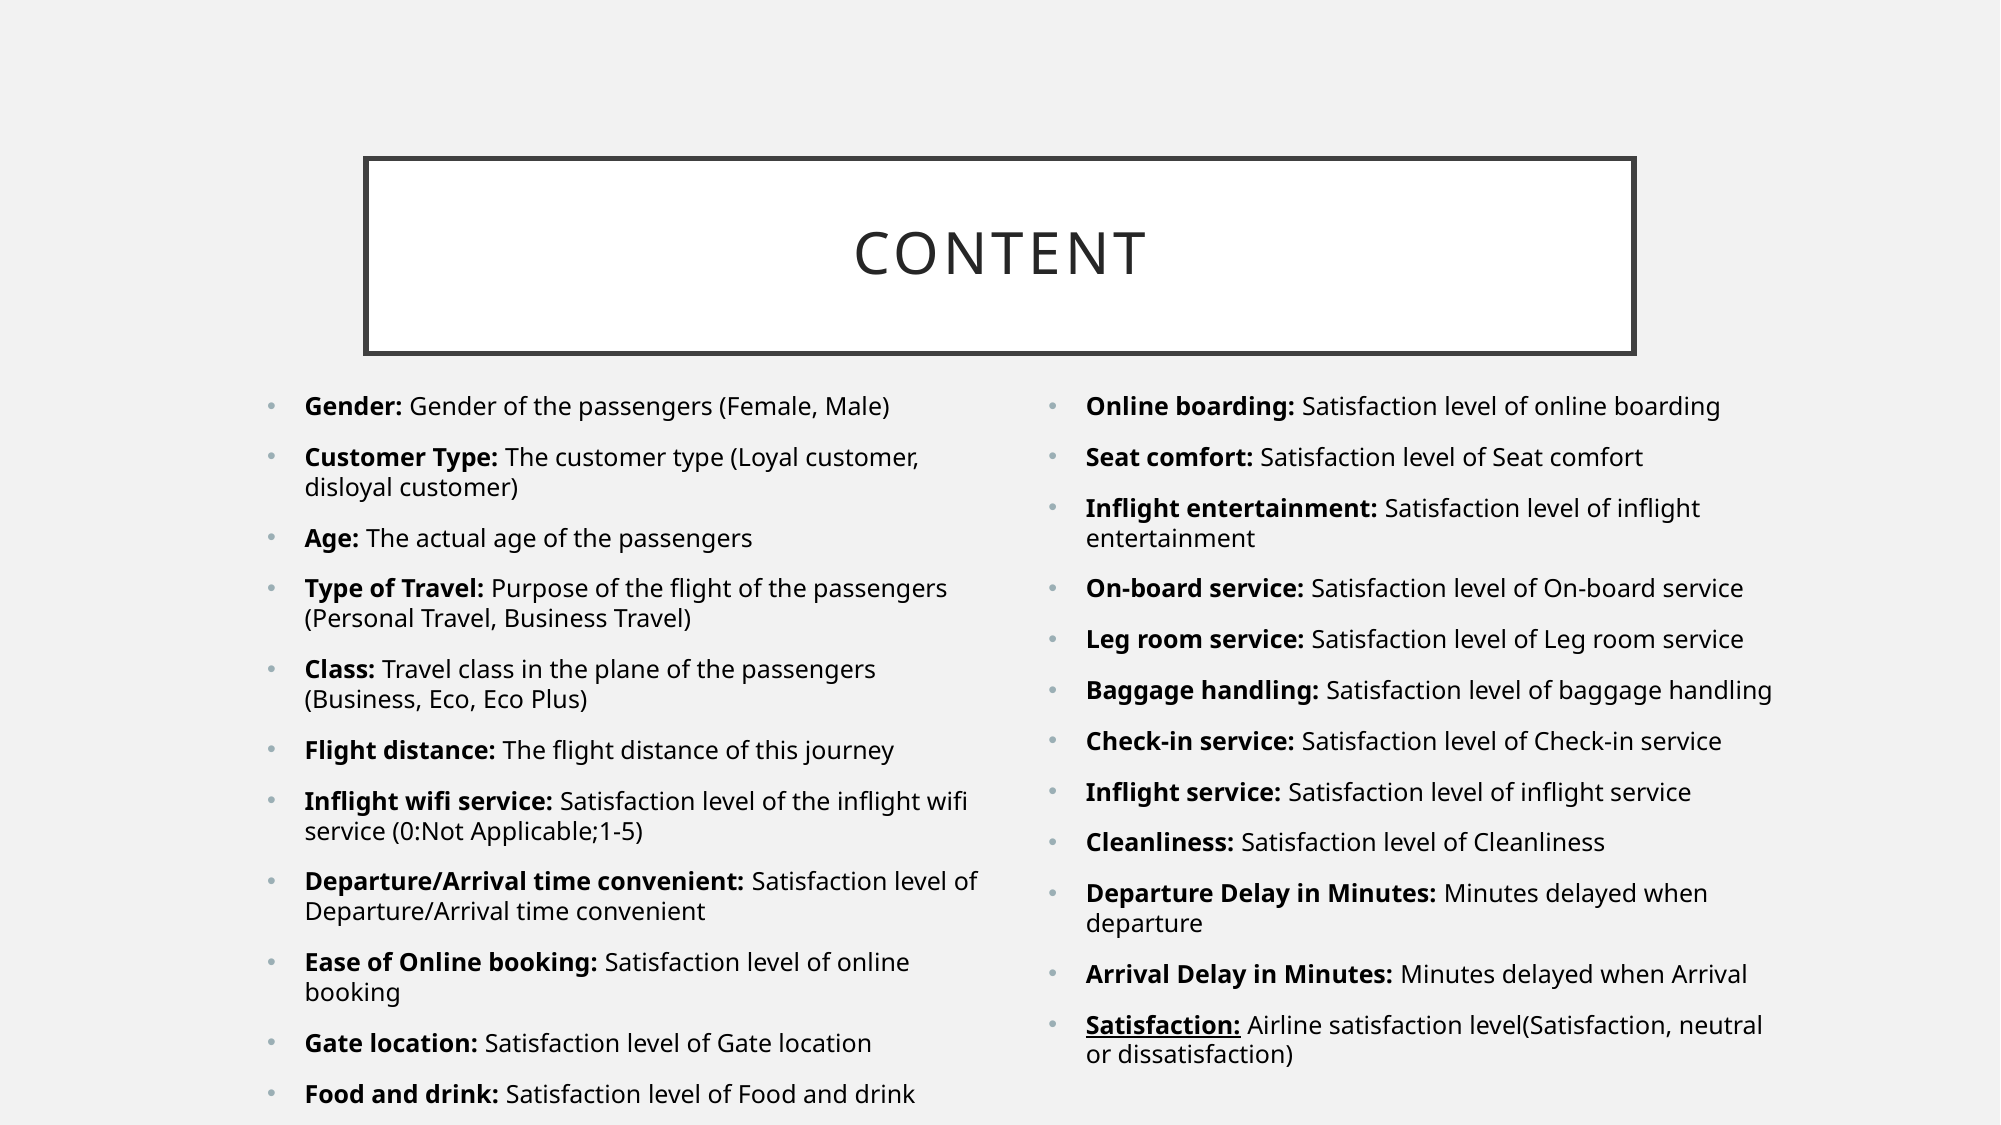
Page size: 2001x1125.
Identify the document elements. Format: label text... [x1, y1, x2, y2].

list Online boarding: Satisfaction level of online boarding Seat comfort: Satisfaction level of Seat comfort Inflight entertainment: Satisfaction level of inflight entertainment On-board service: Satisfaction level of On-board service Leg room service: Satisfaction level of Leg room service Baggage handling: Satisfaction level of baggage handling Check-in service: Satisfaction level of Check-in service Inflight service: Satisfaction level of inflight service Cleanliness: Satisfaction level of Cleanliness Departure Delay in Minutes: Minutes delayed when departure Arrival Delay in Minutes: Minutes delayed when Arrival Satisfaction: Airline satisfaction level(Satisfaction, neutral or dissatisfaction) [1033, 383, 1802, 809]
title content [363, 156, 1637, 356]
list Gender: Gender of the passengers (Female, Male) Customer Type: The customer type (Loyal customer, disloyal customer) Age: The actual age of the passengers Type of Travel: Purpose of the flight of the passengers (Personal Travel, Business Travel) Class: Travel class in the plane of the passengers (Business, Eco, Eco Plus) Flight distance: The flight distance of this journey Inflight wifi service: Satisfaction level of the inflight wifi service (0:Not Applicable;1-5) Departure/Arrival time convenient: Satisfaction level of Departure/Arrival time convenient Ease of Online booking: Satisfaction level of online booking Gate location: Satisfaction level of Gate location Food and drink: Satisfaction level of Food and drink [252, 383, 1000, 903]
